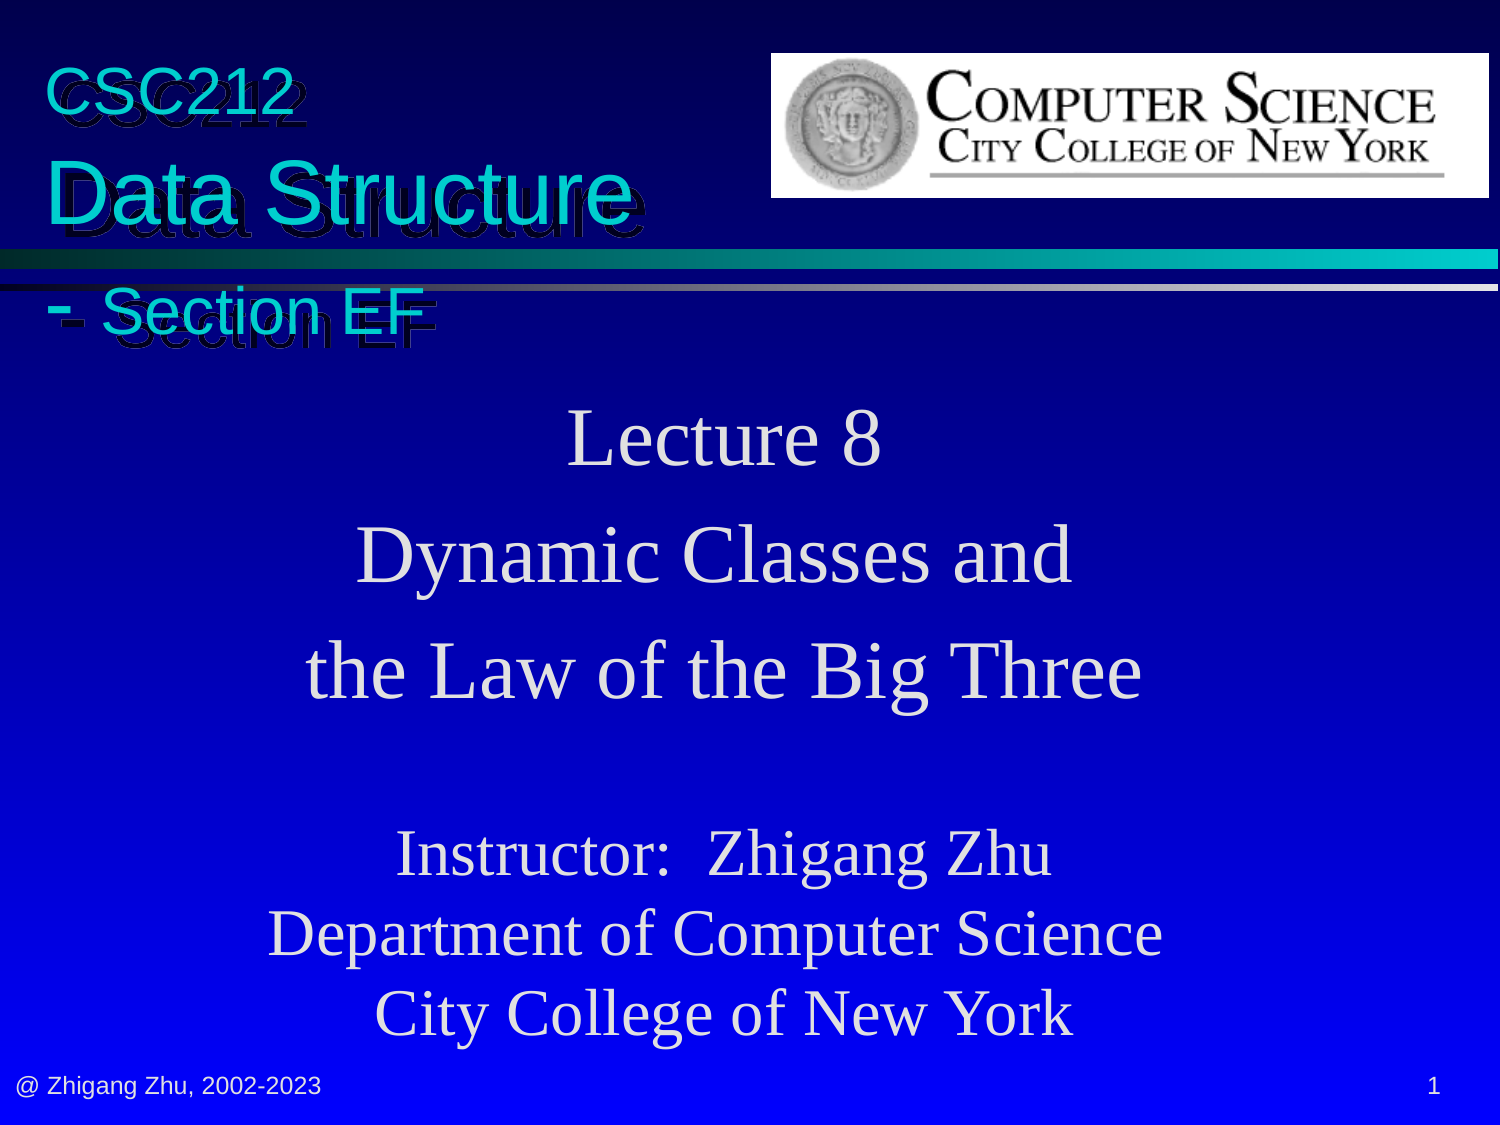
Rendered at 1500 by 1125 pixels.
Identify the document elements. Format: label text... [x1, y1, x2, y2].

subtitle Lecture 8 Dynamic Classes and the Law of the Big Three Instructor: Zhigang Zhu Department of Computer Science City College of New York [136, 374, 1313, 901]
title CSC212 Data Structure - Section EF [29, 36, 1500, 338]
picture [771, 53, 1489, 198]
